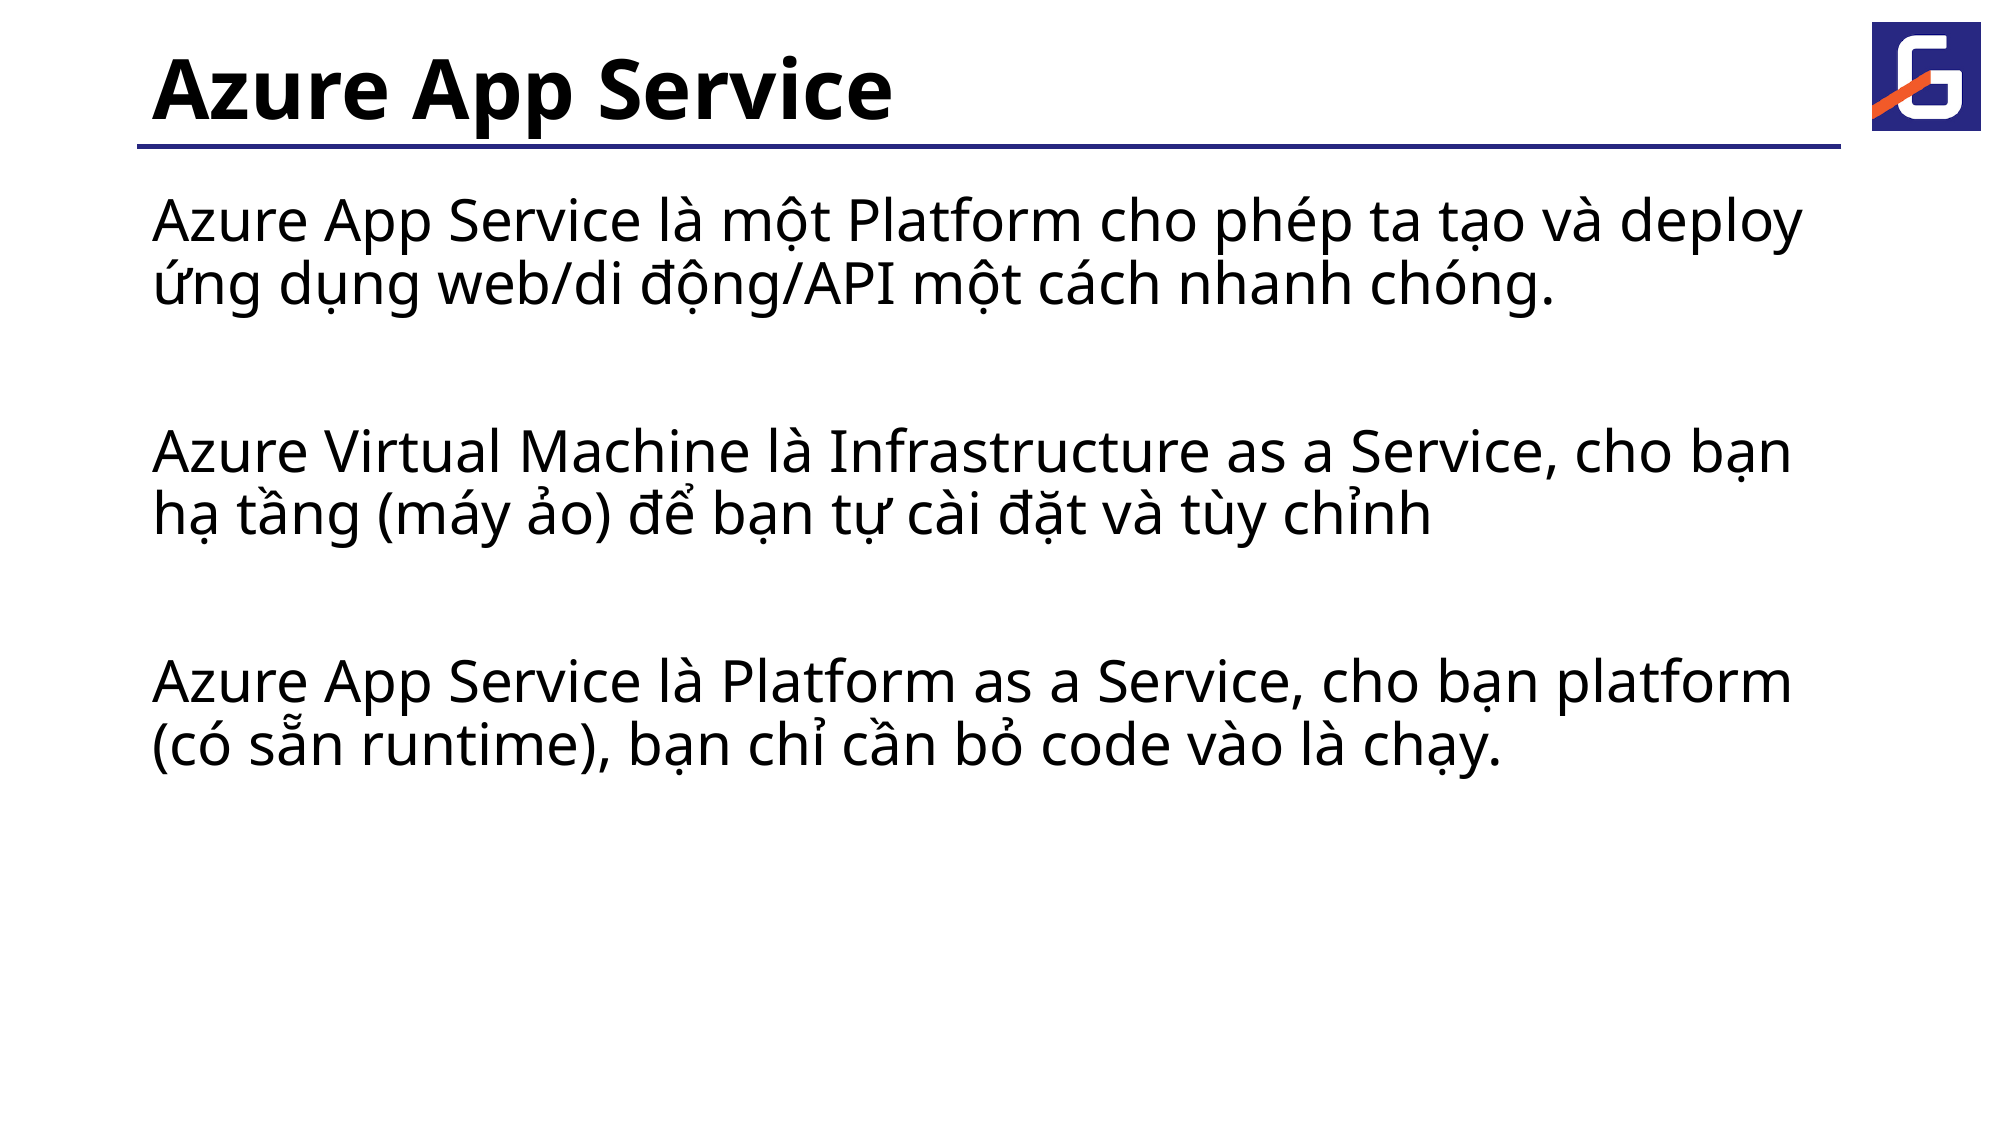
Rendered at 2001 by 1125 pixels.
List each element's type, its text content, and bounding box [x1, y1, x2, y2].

title Azure App Service [137, 26, 1863, 160]
list Azure App Service là một Platform cho phép ta tạo và deploy ứng dụng web/di động/API một cách nhanh chóng. Azure Virtual Machine là Infrastructure as a Service, cho bạn hạ tầng (máy ảo) để bạn tự cài đặt và tùy chỉnh Azure App Service là Platform as a Service, cho bạn platform (có sẵn runtime), bạn chỉ cần bỏ code vào là chạy. [137, 183, 1863, 1014]
picture [1872, 22, 1981, 131]
